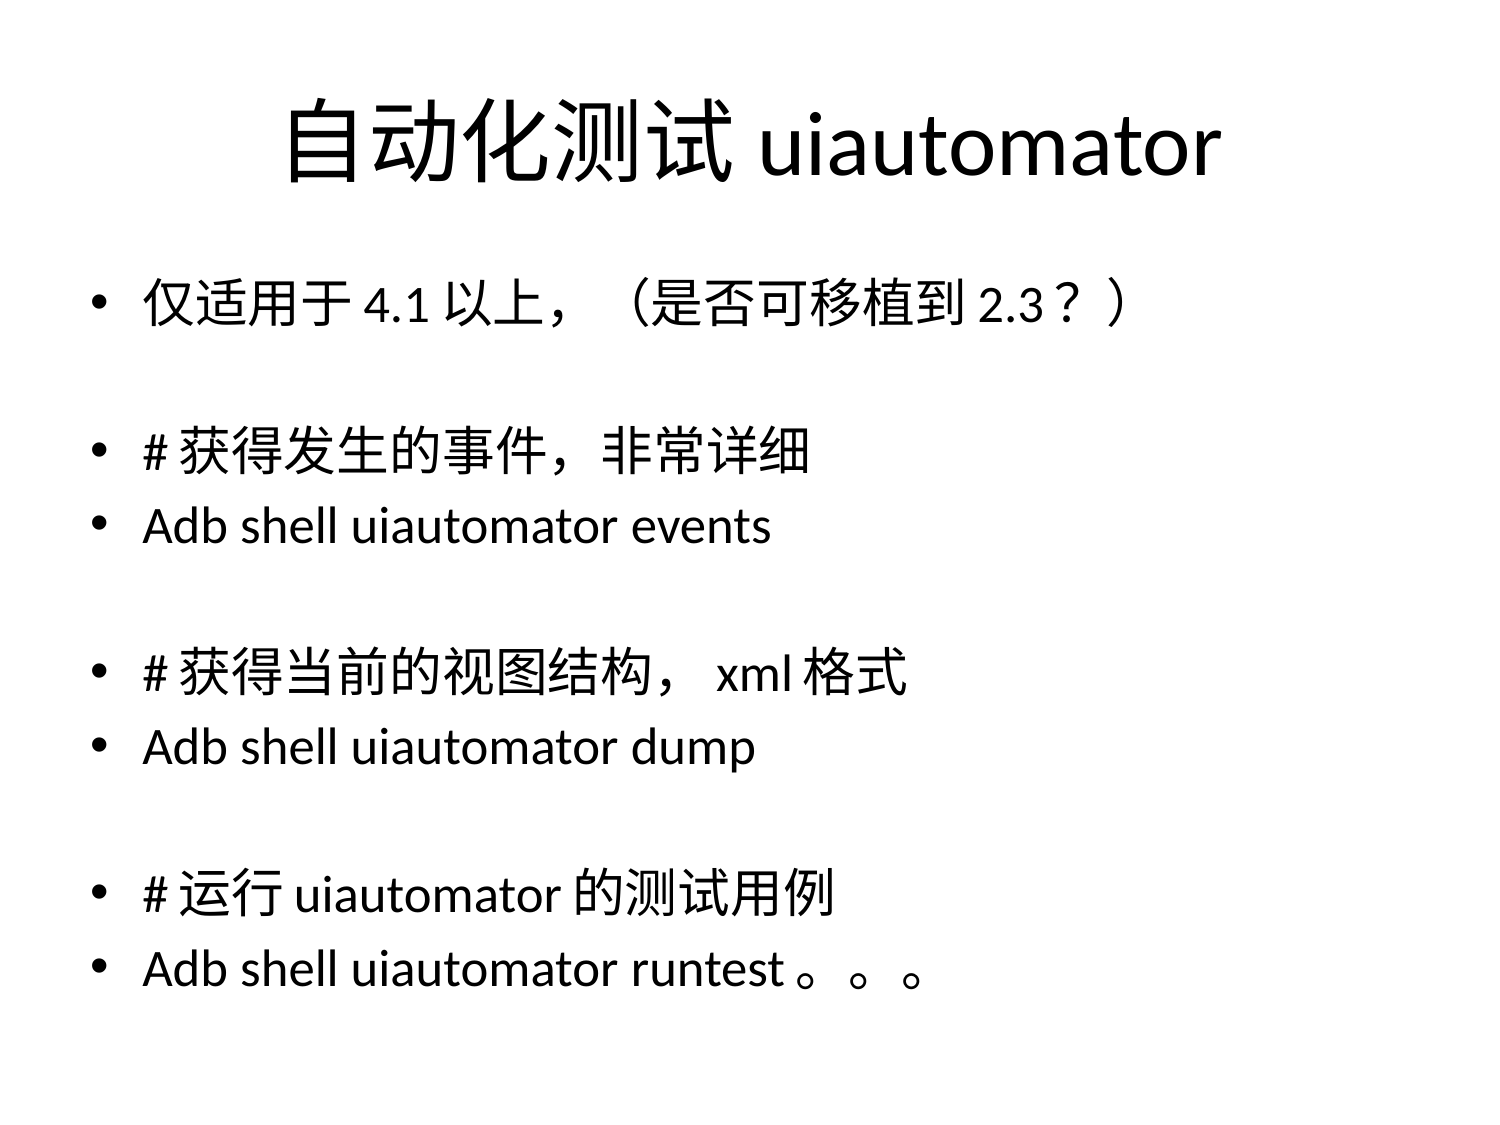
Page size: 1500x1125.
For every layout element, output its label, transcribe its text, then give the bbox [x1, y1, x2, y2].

title 自动化测试uiautomator [75, 45, 1425, 233]
list 仅适用于4.1以上，（是否可移植到2.3？） #获得发生的事件，非常详细 Adb shell uiautomator events #获得当前的视图结构，xml格式 Adb shell uiautomator dump #运行uiautomator的测试用例 Adb shell uiautomator runtest。。。 [75, 262, 1425, 1005]
